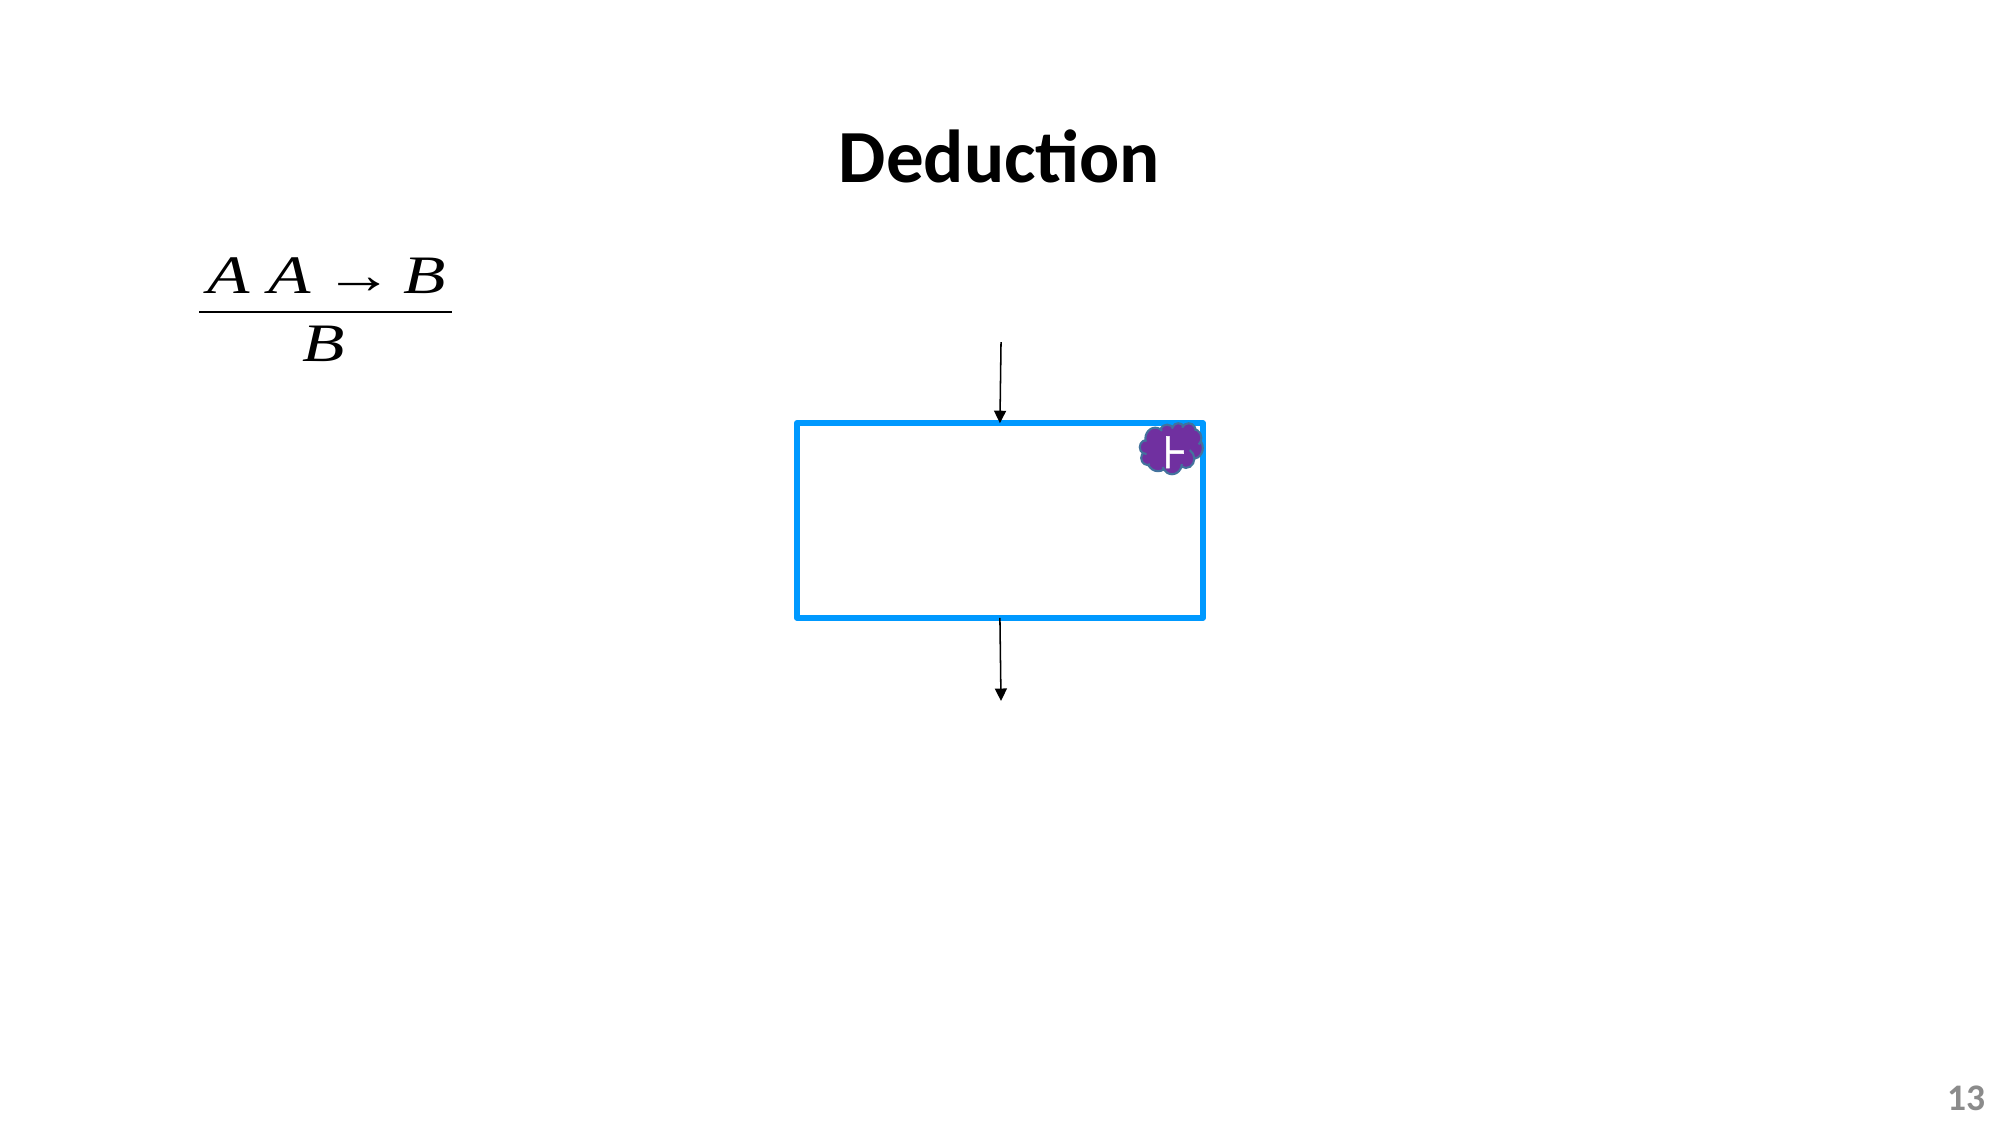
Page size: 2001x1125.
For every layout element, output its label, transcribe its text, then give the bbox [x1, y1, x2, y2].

text_box Deduction [824, 100, 1176, 206]
text_box ⊦ [1138, 422, 1204, 476]
slide_number 13 [1550, 1065, 2000, 1125]
